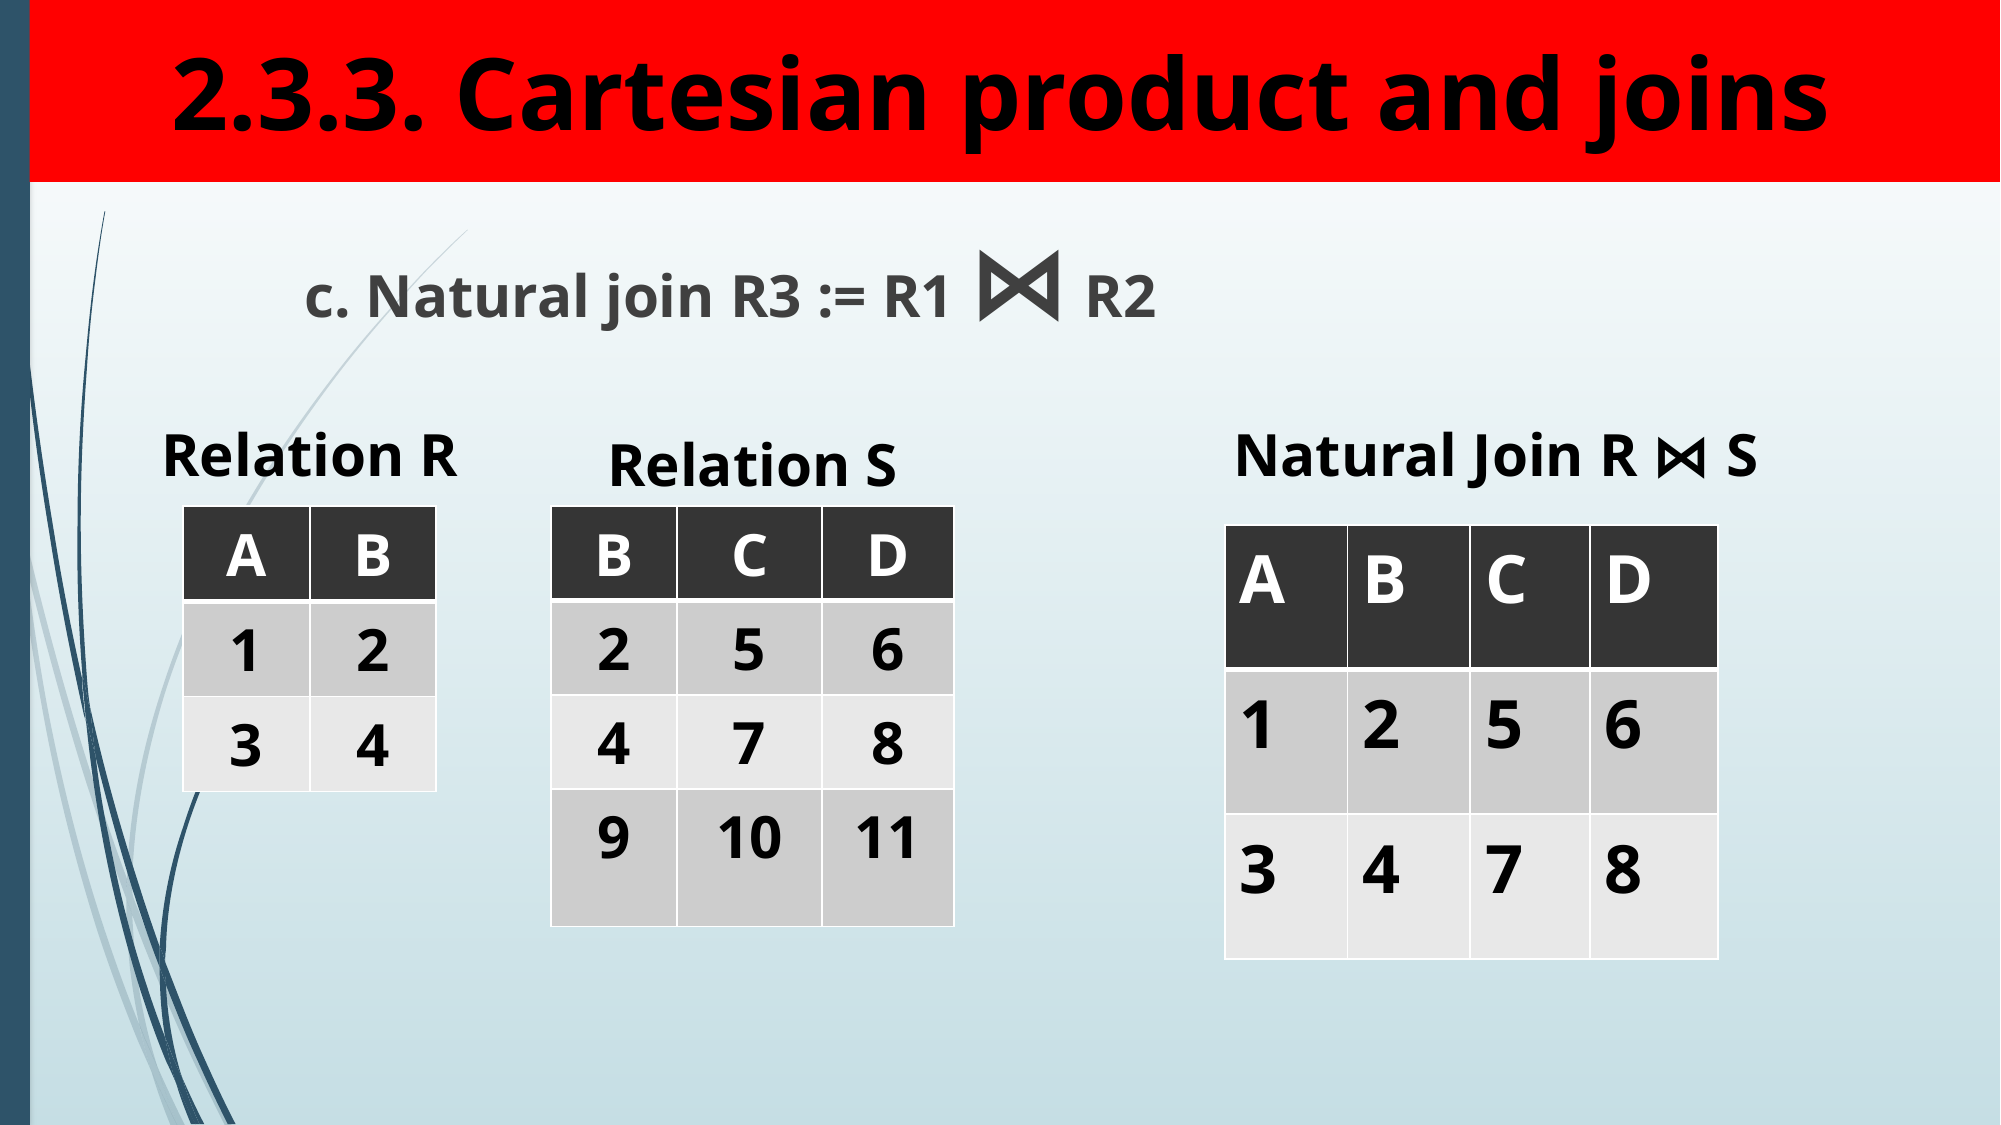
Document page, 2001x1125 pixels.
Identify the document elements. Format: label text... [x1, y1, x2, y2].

list c. Natural join R3 := R1 ⋈ R2 [251, 209, 1554, 308]
table_cell 3 [1226, 815, 1347, 958]
table_header C [678, 507, 821, 598]
table_cell 2 [1348, 672, 1469, 813]
table_header B [552, 507, 676, 598]
text_box Relation S [551, 420, 955, 506]
table_header C [1471, 526, 1589, 667]
table_cell 10 [678, 790, 821, 926]
table_cell 8 [1591, 815, 1717, 958]
table_cell 6 [823, 603, 953, 694]
text_box Natural Join R ⋈ S [1218, 410, 1789, 496]
text_box 2.3.3. Cartesian product and joins [29, 0, 2000, 182]
table_header A [1226, 526, 1347, 667]
table_cell 6 [1591, 672, 1717, 813]
table_cell 5 [1471, 672, 1589, 813]
table_header D [823, 507, 953, 598]
text_box Relation R [146, 410, 473, 496]
table_cell 3 [184, 697, 309, 791]
table_cell 7 [678, 696, 821, 788]
table_cell 4 [552, 696, 676, 788]
table_cell 8 [823, 696, 953, 788]
table_cell 5 [678, 603, 821, 694]
table_cell 11 [823, 790, 953, 926]
table_cell 2 [552, 603, 676, 694]
table_cell 7 [1471, 815, 1589, 958]
table_cell 2 [311, 604, 435, 696]
table_cell 4 [1348, 815, 1469, 958]
table_header A [184, 507, 309, 599]
table_cell 9 [552, 790, 676, 926]
table_cell 1 [184, 604, 309, 696]
table_header B [1348, 526, 1469, 667]
table_cell 4 [311, 697, 435, 791]
table_header B [311, 507, 435, 599]
table_cell 1 [1226, 672, 1347, 813]
table_header D [1591, 526, 1717, 667]
